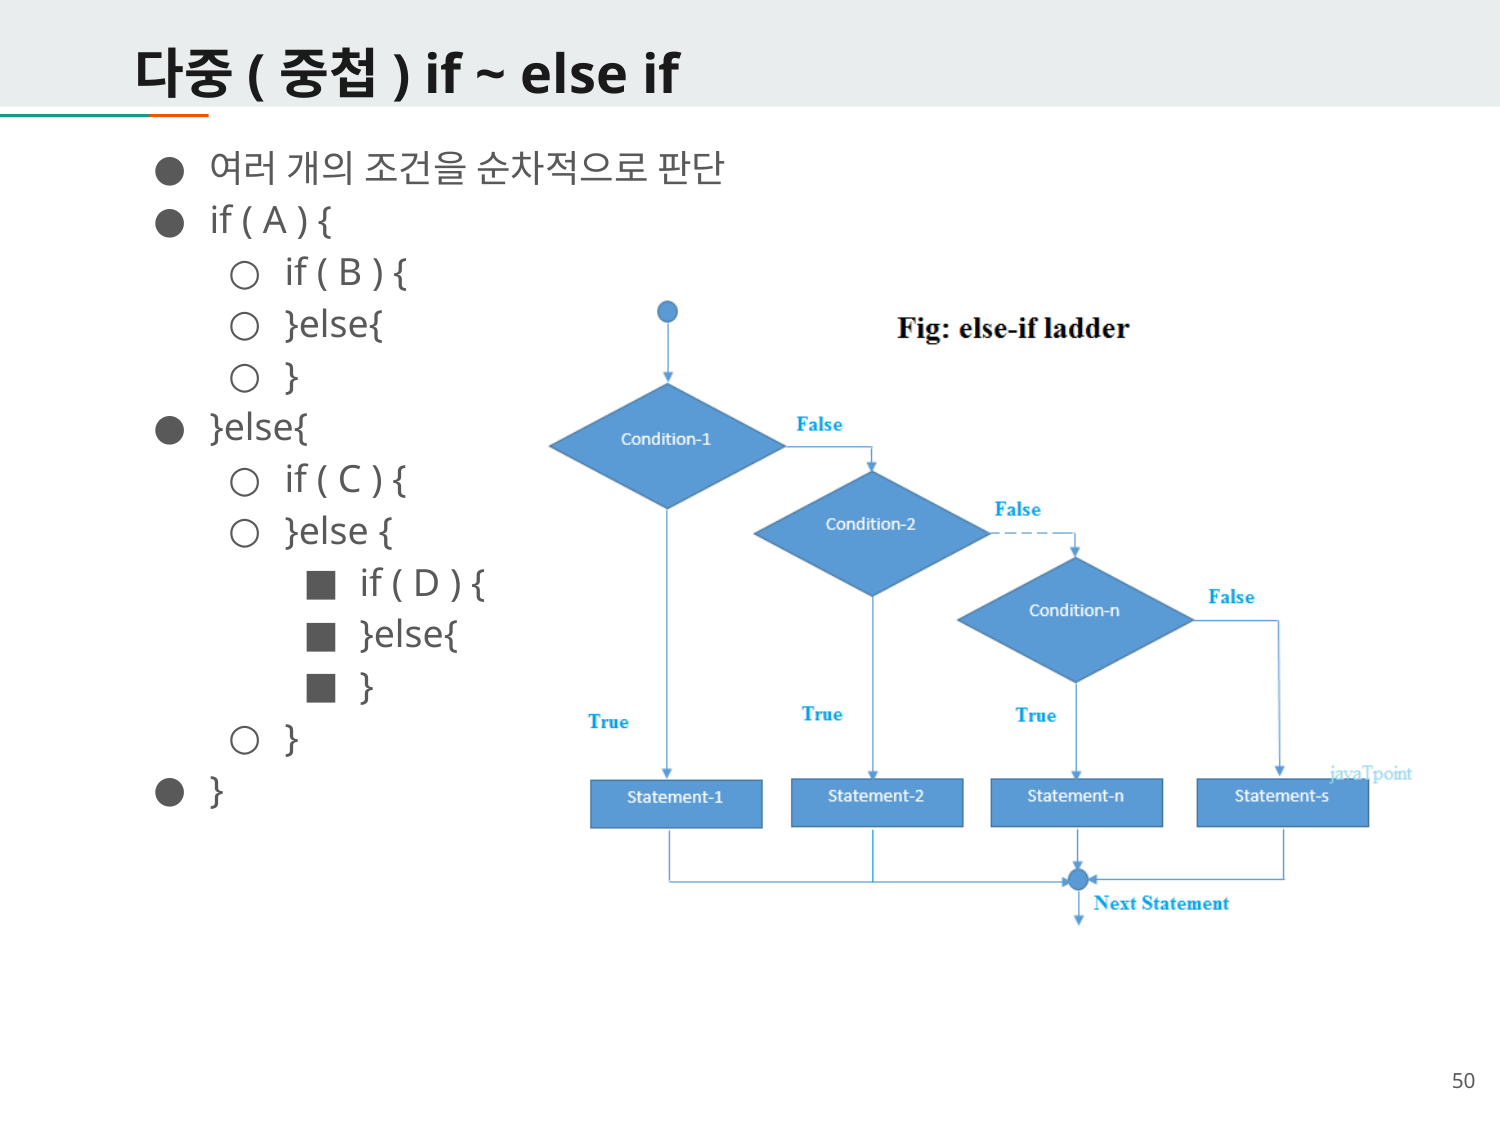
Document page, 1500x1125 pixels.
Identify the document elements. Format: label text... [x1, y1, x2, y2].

slide_number ‹#› [1400, 1038, 1491, 1125]
list 여러 개의 조건을 순차적으로 판단 if ( A ) { if ( B ) { }else{ } }else{ if ( C ) { }else { if ( D ) { }else{ } } } [119, 130, 1381, 950]
title 다중(중첩) if ~ else if [119, 13, 1381, 130]
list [544, 266, 1426, 934]
